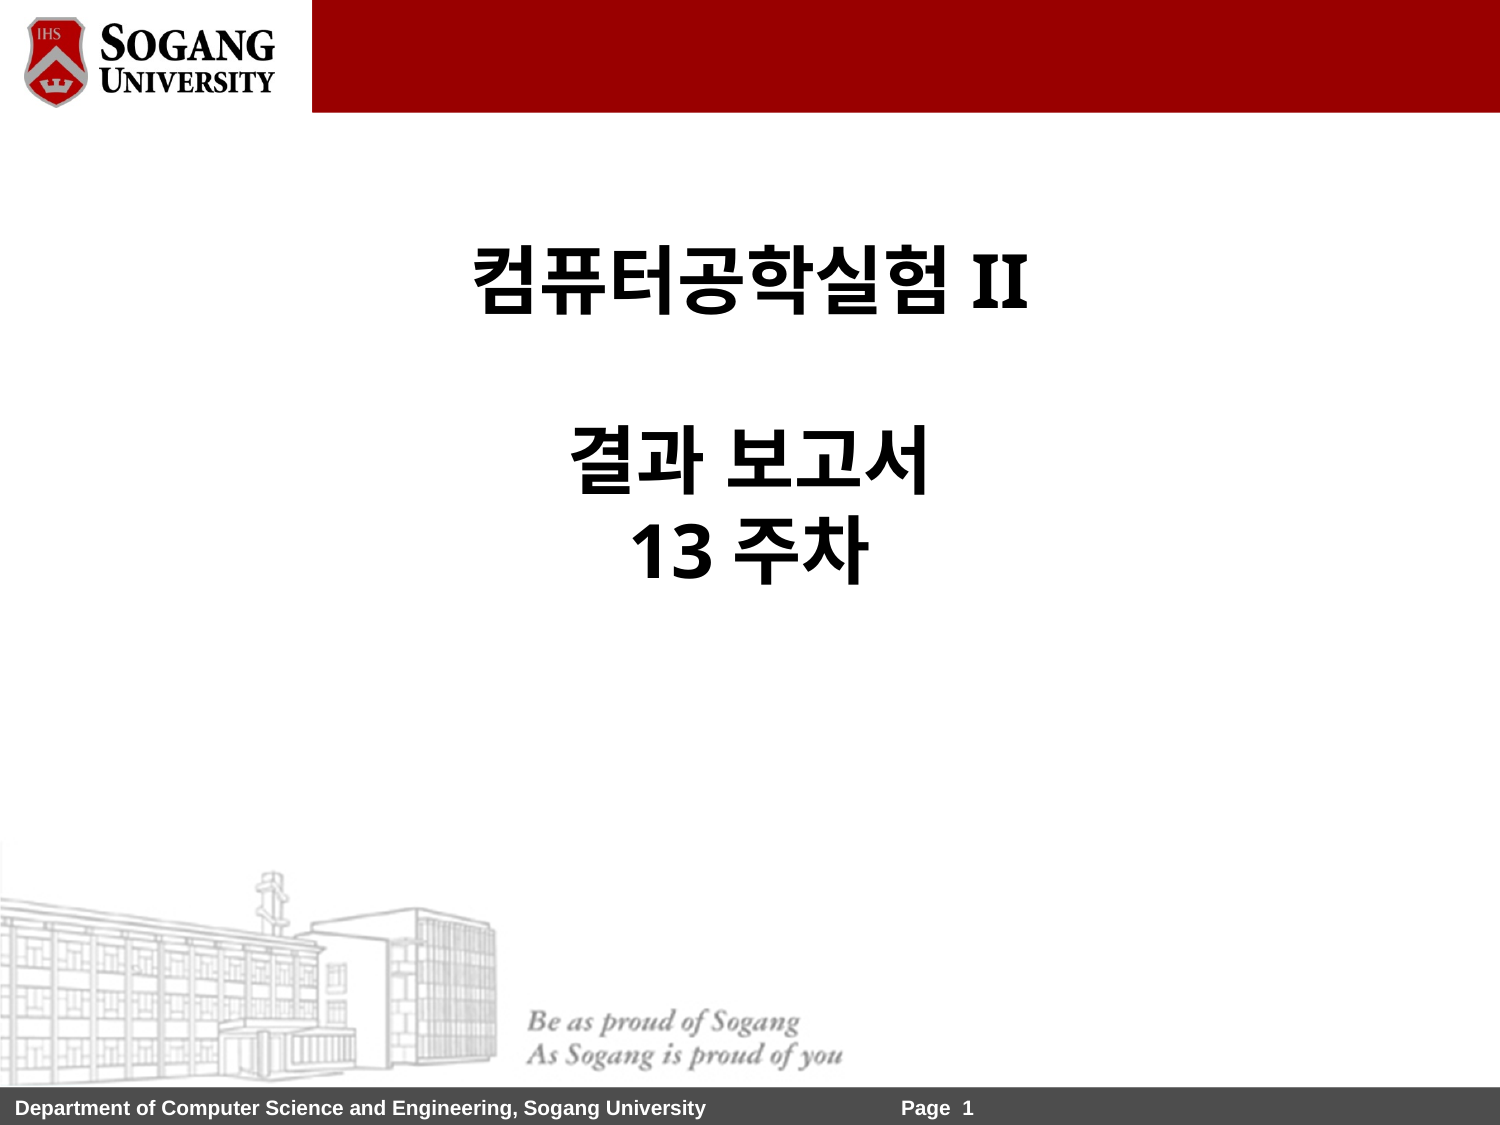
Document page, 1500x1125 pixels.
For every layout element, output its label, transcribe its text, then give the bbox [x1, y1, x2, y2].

picture [99, 23, 275, 93]
title 컴퓨터공학실험II 결과 보고서 13주차 [0, 243, 1500, 674]
picture [24, 17, 88, 108]
picture [0, 820, 856, 1086]
